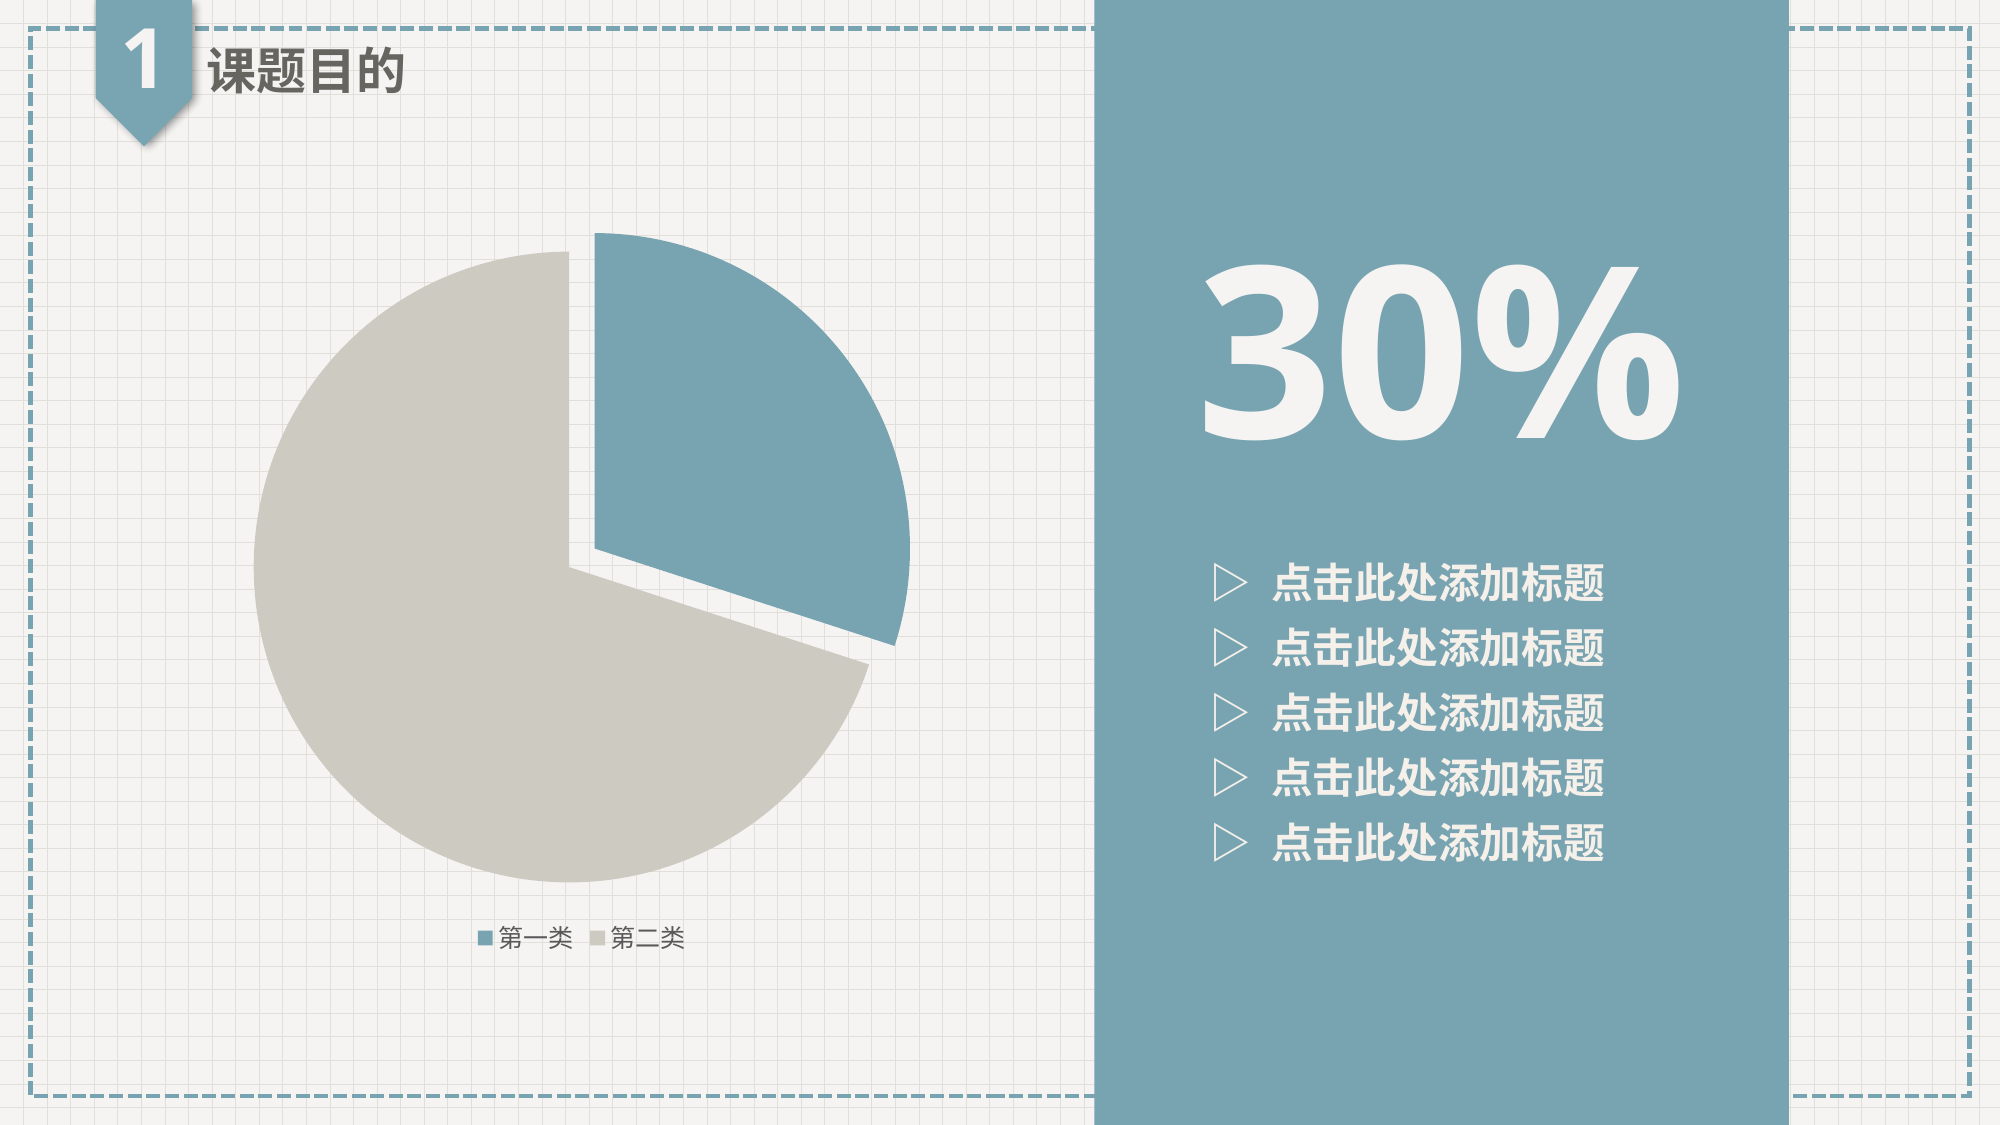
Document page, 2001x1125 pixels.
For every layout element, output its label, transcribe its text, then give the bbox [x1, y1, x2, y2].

chart [175, 211, 989, 962]
list 1 [95, 0, 193, 123]
text_box [1093, 0, 1790, 1125]
text_box 30% [1181, 191, 1702, 494]
list 课题目的 [192, 35, 883, 112]
text_box ▷ 点击此处添加标题 ▷ 点击此处添加标题 ▷ 点击此处添加标题 ▷ 点击此处添加标题 ▷ 点击此处添加标题 [1194, 534, 1620, 875]
